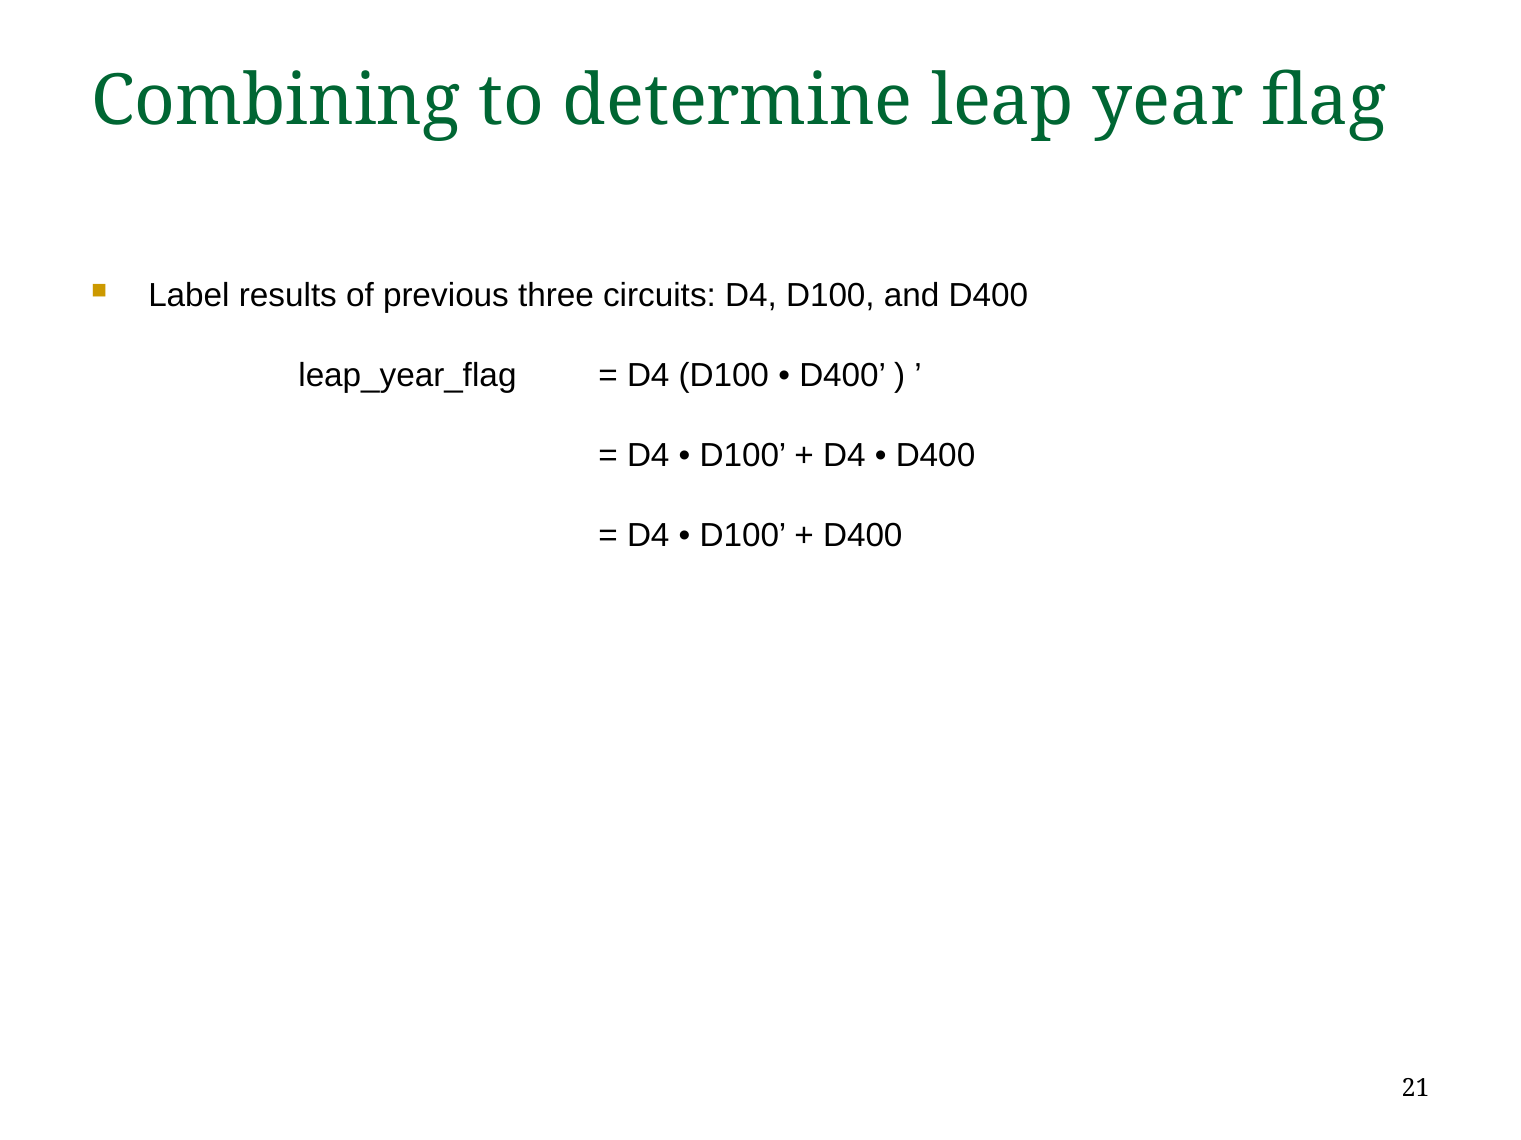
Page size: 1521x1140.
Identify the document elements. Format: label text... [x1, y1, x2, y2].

list Label results of previous three circuits: D4, D100, and D400 leap_year_flag = D4 (D100 • D400’ ) ’ = D4 • D100’ + D4 • D400 = D4 • D100’ + D400 [75, 265, 1446, 1019]
slide_number 21 [1089, 1037, 1445, 1114]
title Combining to determine leap year flag [75, 45, 1446, 236]
